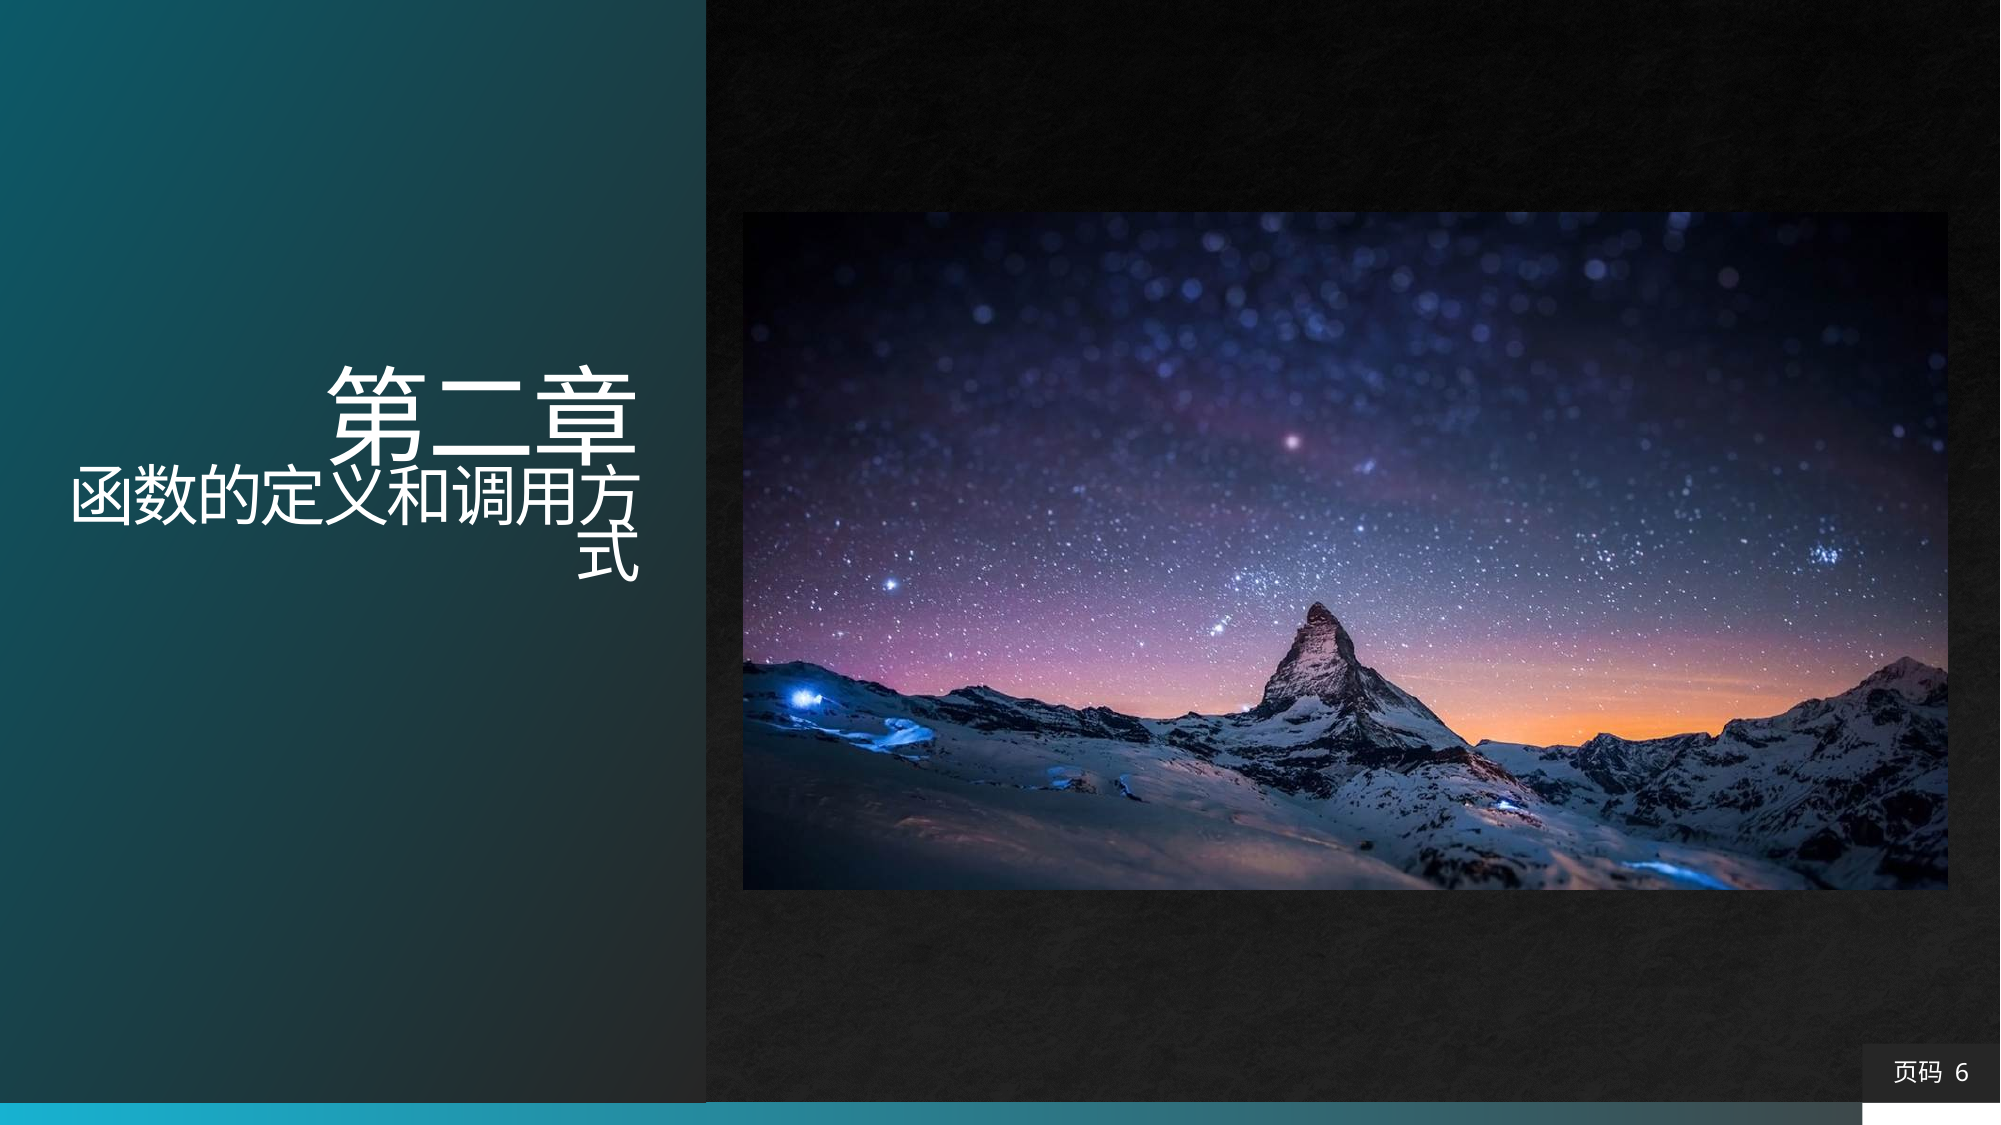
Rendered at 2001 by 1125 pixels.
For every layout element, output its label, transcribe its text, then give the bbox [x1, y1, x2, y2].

slide_number 页码 6 [1862, 1043, 2000, 1103]
title 第二章 函数的定义和调用方式 [0, 0, 707, 1103]
picture [707, 0, 2000, 1103]
